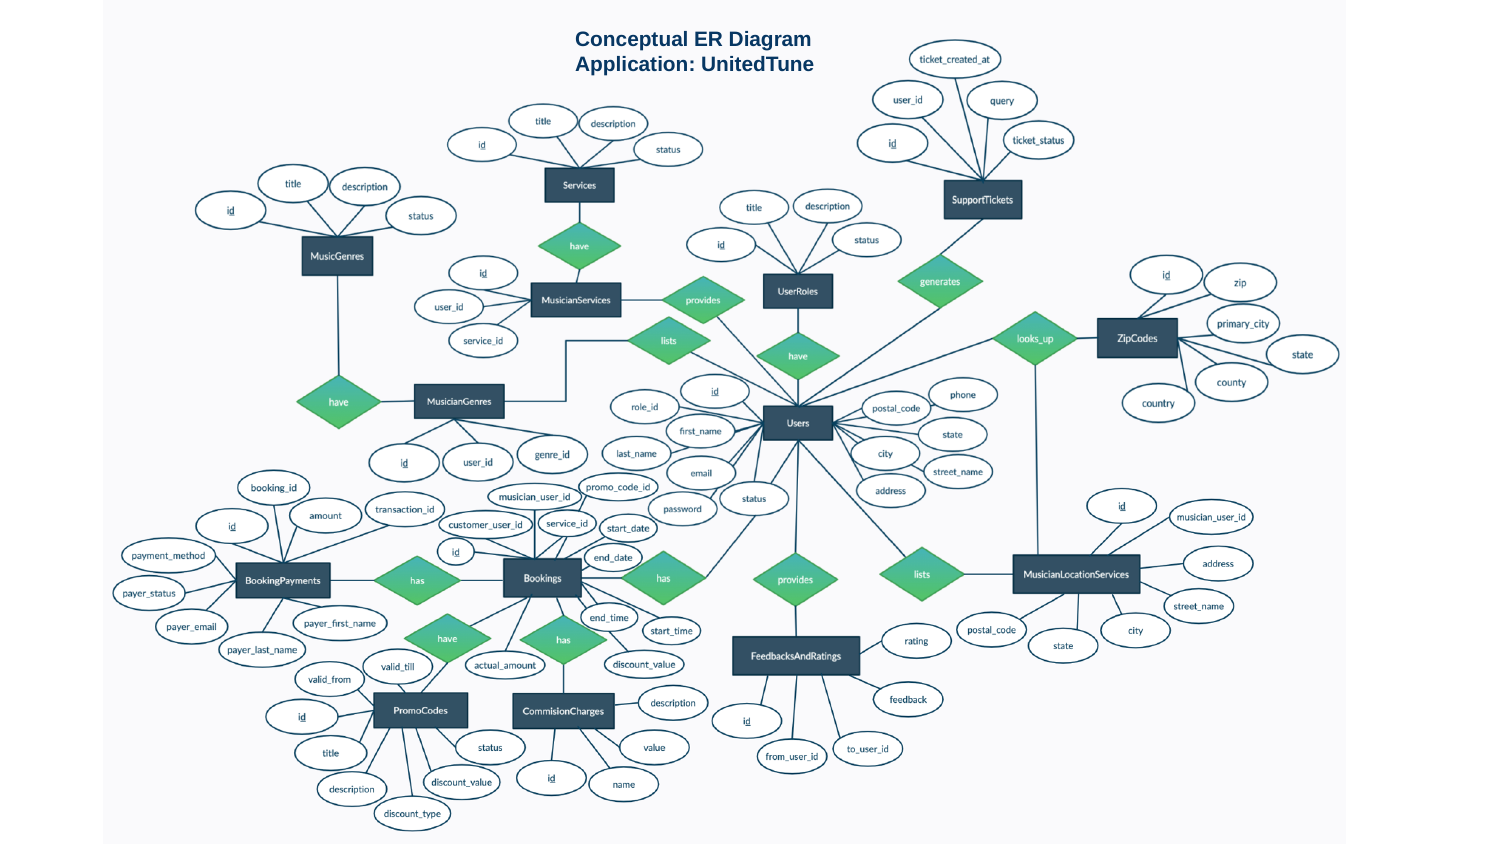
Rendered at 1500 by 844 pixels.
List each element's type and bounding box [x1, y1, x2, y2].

picture [103, 0, 1347, 844]
